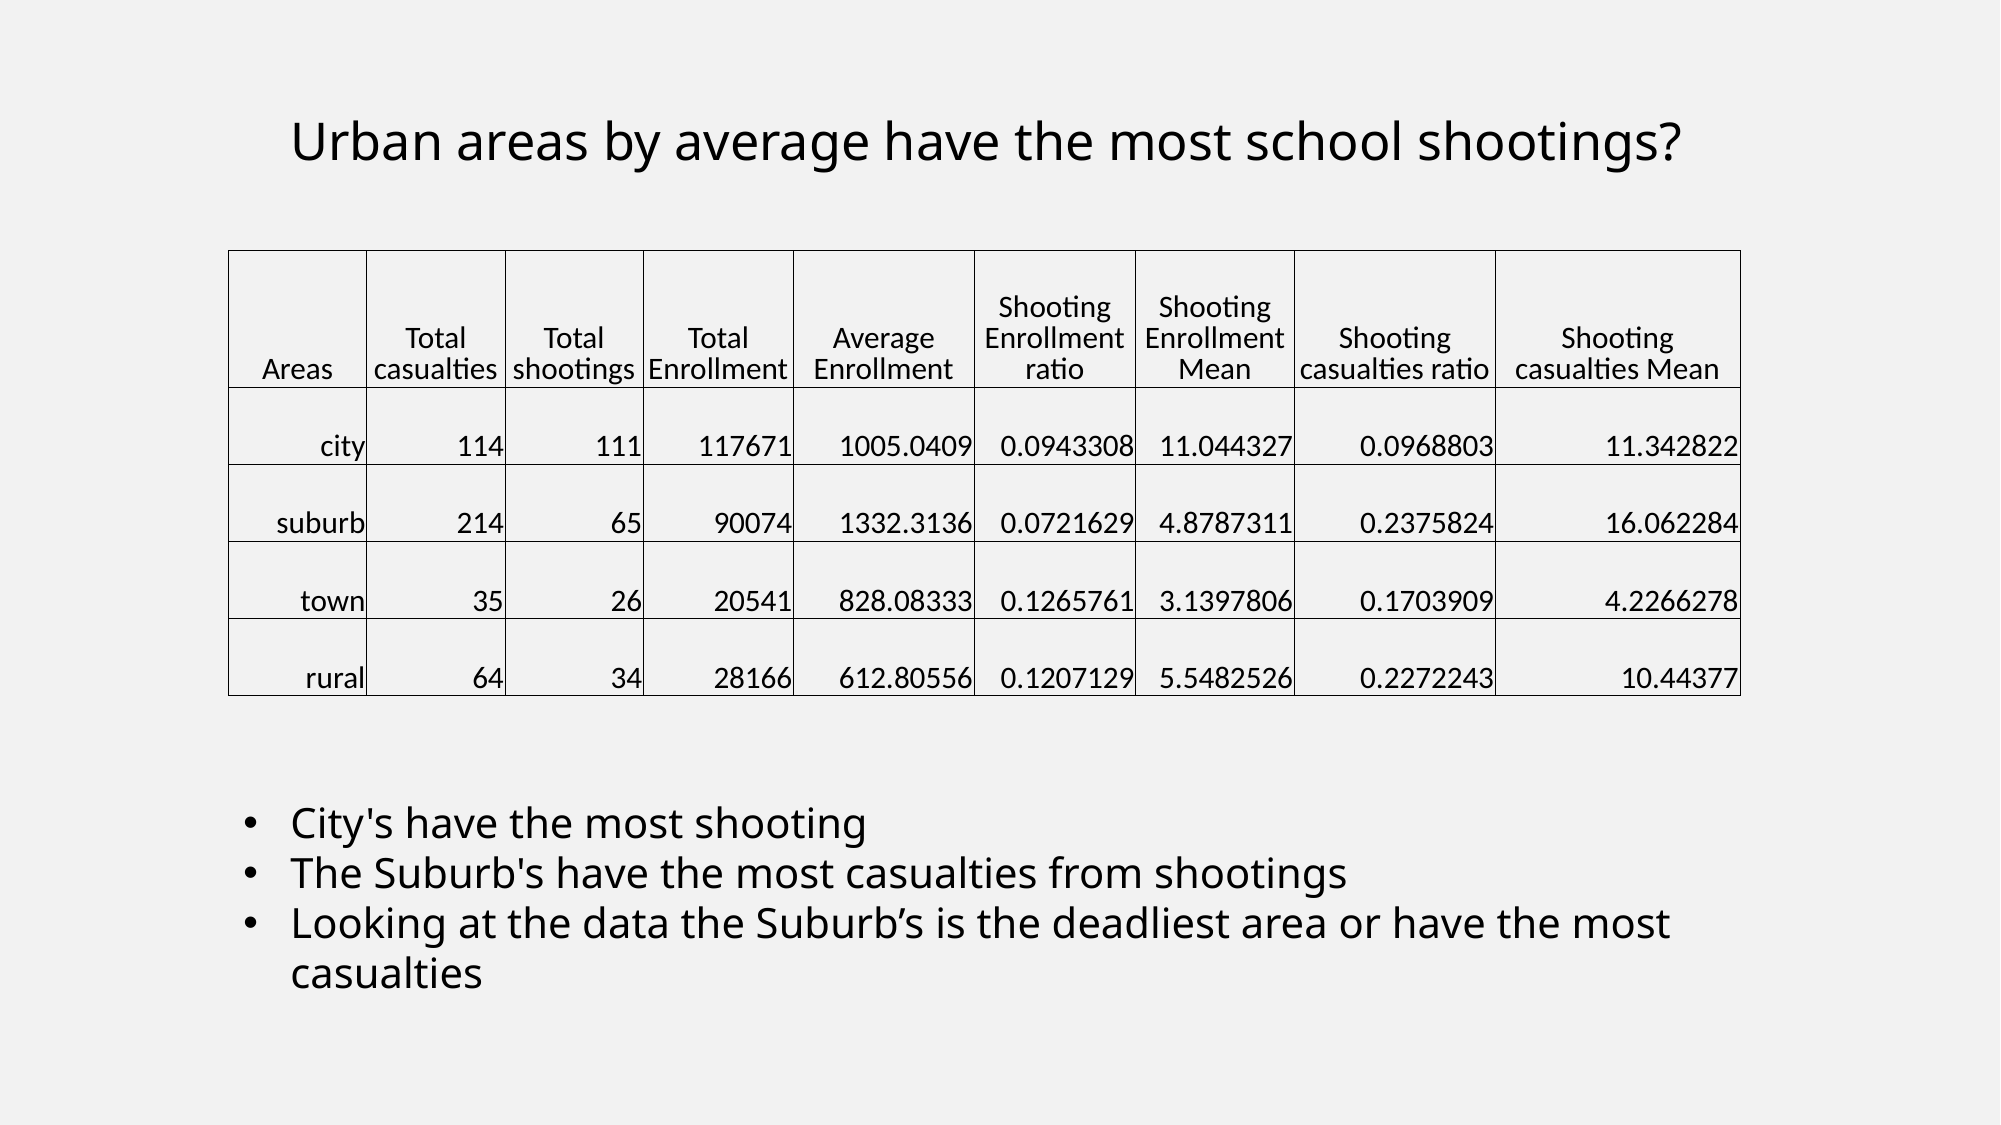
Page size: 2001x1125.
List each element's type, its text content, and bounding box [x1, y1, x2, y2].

text_box Urban areas by average have the most school shootings? [275, 101, 1711, 179]
table_cell 612.80556 [794, 619, 974, 695]
table_header Shooting casualties ratio [1295, 251, 1495, 387]
table_cell 64 [367, 619, 505, 695]
table_cell 0.0968803 [1295, 388, 1495, 464]
table_cell 1005.0409 [794, 388, 974, 464]
table_cell 0.1265761 [975, 542, 1135, 618]
table_cell 35 [367, 542, 505, 618]
table_cell town [229, 542, 366, 618]
table_header Total shootings [506, 251, 643, 387]
table_header Average Enrollment [794, 251, 974, 387]
table_cell 16.062284 [1496, 465, 1740, 541]
table_cell suburb [229, 465, 366, 541]
table_cell 34 [506, 619, 643, 695]
table_cell 114 [367, 388, 505, 464]
table_cell city [229, 388, 366, 464]
table_cell 10.44377 [1496, 619, 1740, 695]
table_cell 0.2272243 [1295, 619, 1495, 695]
table_cell 11.342822 [1496, 388, 1740, 464]
table_cell 26 [506, 542, 643, 618]
table_cell 20541 [644, 542, 793, 618]
table_header Shooting Enrollment Mean [1136, 251, 1294, 387]
table_header Total Enrollment [644, 251, 793, 387]
table_cell 0.2375824 [1295, 465, 1495, 541]
table_header Shooting Enrollment ratio [975, 251, 1135, 387]
table_cell 214 [367, 465, 505, 541]
table_cell 111 [506, 388, 643, 464]
table_cell 11.044327 [1136, 388, 1294, 464]
table_cell 0.1703909 [1295, 542, 1495, 618]
table_cell 117671 [644, 388, 793, 464]
table_header Total casualties [367, 251, 505, 387]
table_cell 828.08333 [794, 542, 974, 618]
table_header Areas [229, 251, 366, 387]
table_cell 28166 [644, 619, 793, 695]
table_cell 0.0943308 [975, 388, 1135, 464]
table_cell 65 [506, 465, 643, 541]
table_cell rural [229, 619, 366, 695]
text_box City's have the most shooting The Suburb's have the most casualties from shootings Looking at the data the Suburb’s is the deadliest area or have the most casualties [228, 789, 1741, 1005]
table_cell 90074 [644, 465, 793, 541]
table_cell 1332.3136 [794, 465, 974, 541]
table_cell 4.2266278 [1496, 542, 1740, 618]
table_cell 0.0721629 [975, 465, 1135, 541]
table_cell 5.5482526 [1136, 619, 1294, 695]
table_cell 4.8787311 [1136, 465, 1294, 541]
table_cell 0.1207129 [975, 619, 1135, 695]
table_header Shooting casualties Mean [1496, 251, 1740, 387]
table_cell 3.1397806 [1136, 542, 1294, 618]
